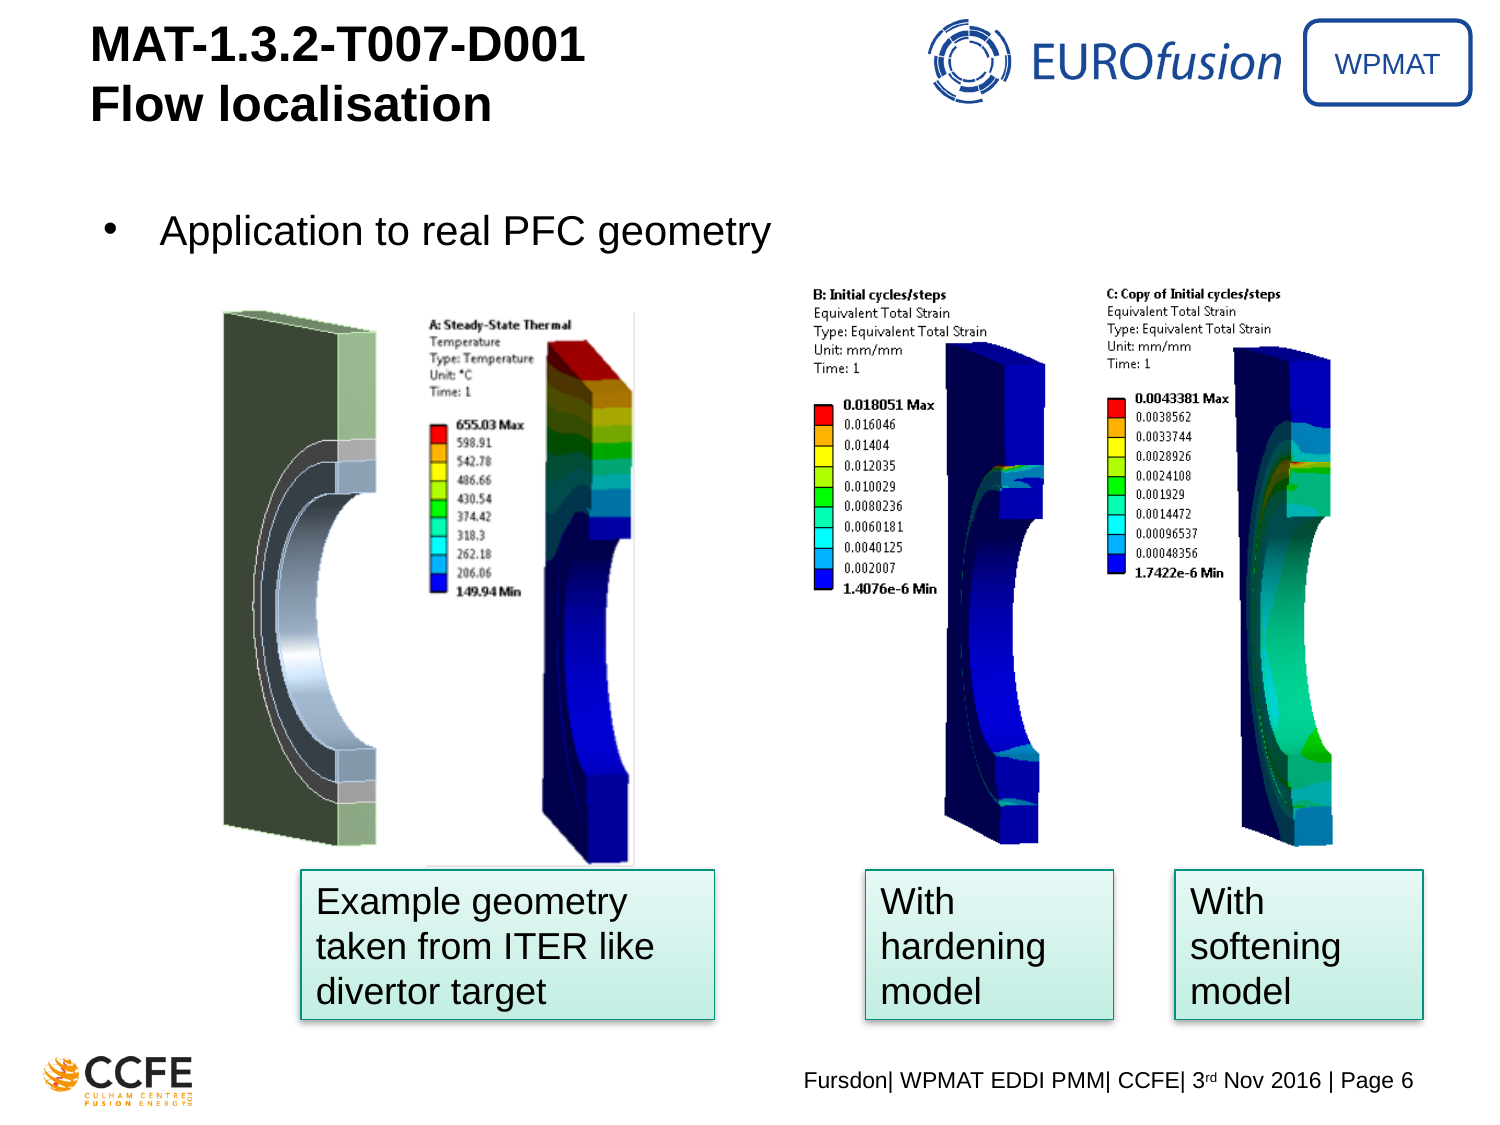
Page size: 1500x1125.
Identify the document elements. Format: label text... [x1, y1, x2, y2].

text_box With softening model [1174, 869, 1424, 1020]
picture [927, 19, 1282, 105]
picture [807, 280, 1051, 849]
picture [218, 303, 384, 849]
text_box Application to real PFC geometry [88, 196, 1439, 1000]
picture [1104, 280, 1336, 849]
text_box Example geometry taken from ITER like divertor target [300, 869, 715, 1020]
text_box With hardening model [865, 869, 1114, 1020]
picture [425, 311, 636, 868]
title MAT-1.3.2-T007-D001 Flow localisation [75, 4, 916, 173]
picture [43, 1055, 192, 1106]
footer Fursdon| WPMAT EDDI PMM| CCFE| 3rd Nov 2016 | Page 6 [194, 1058, 1429, 1103]
